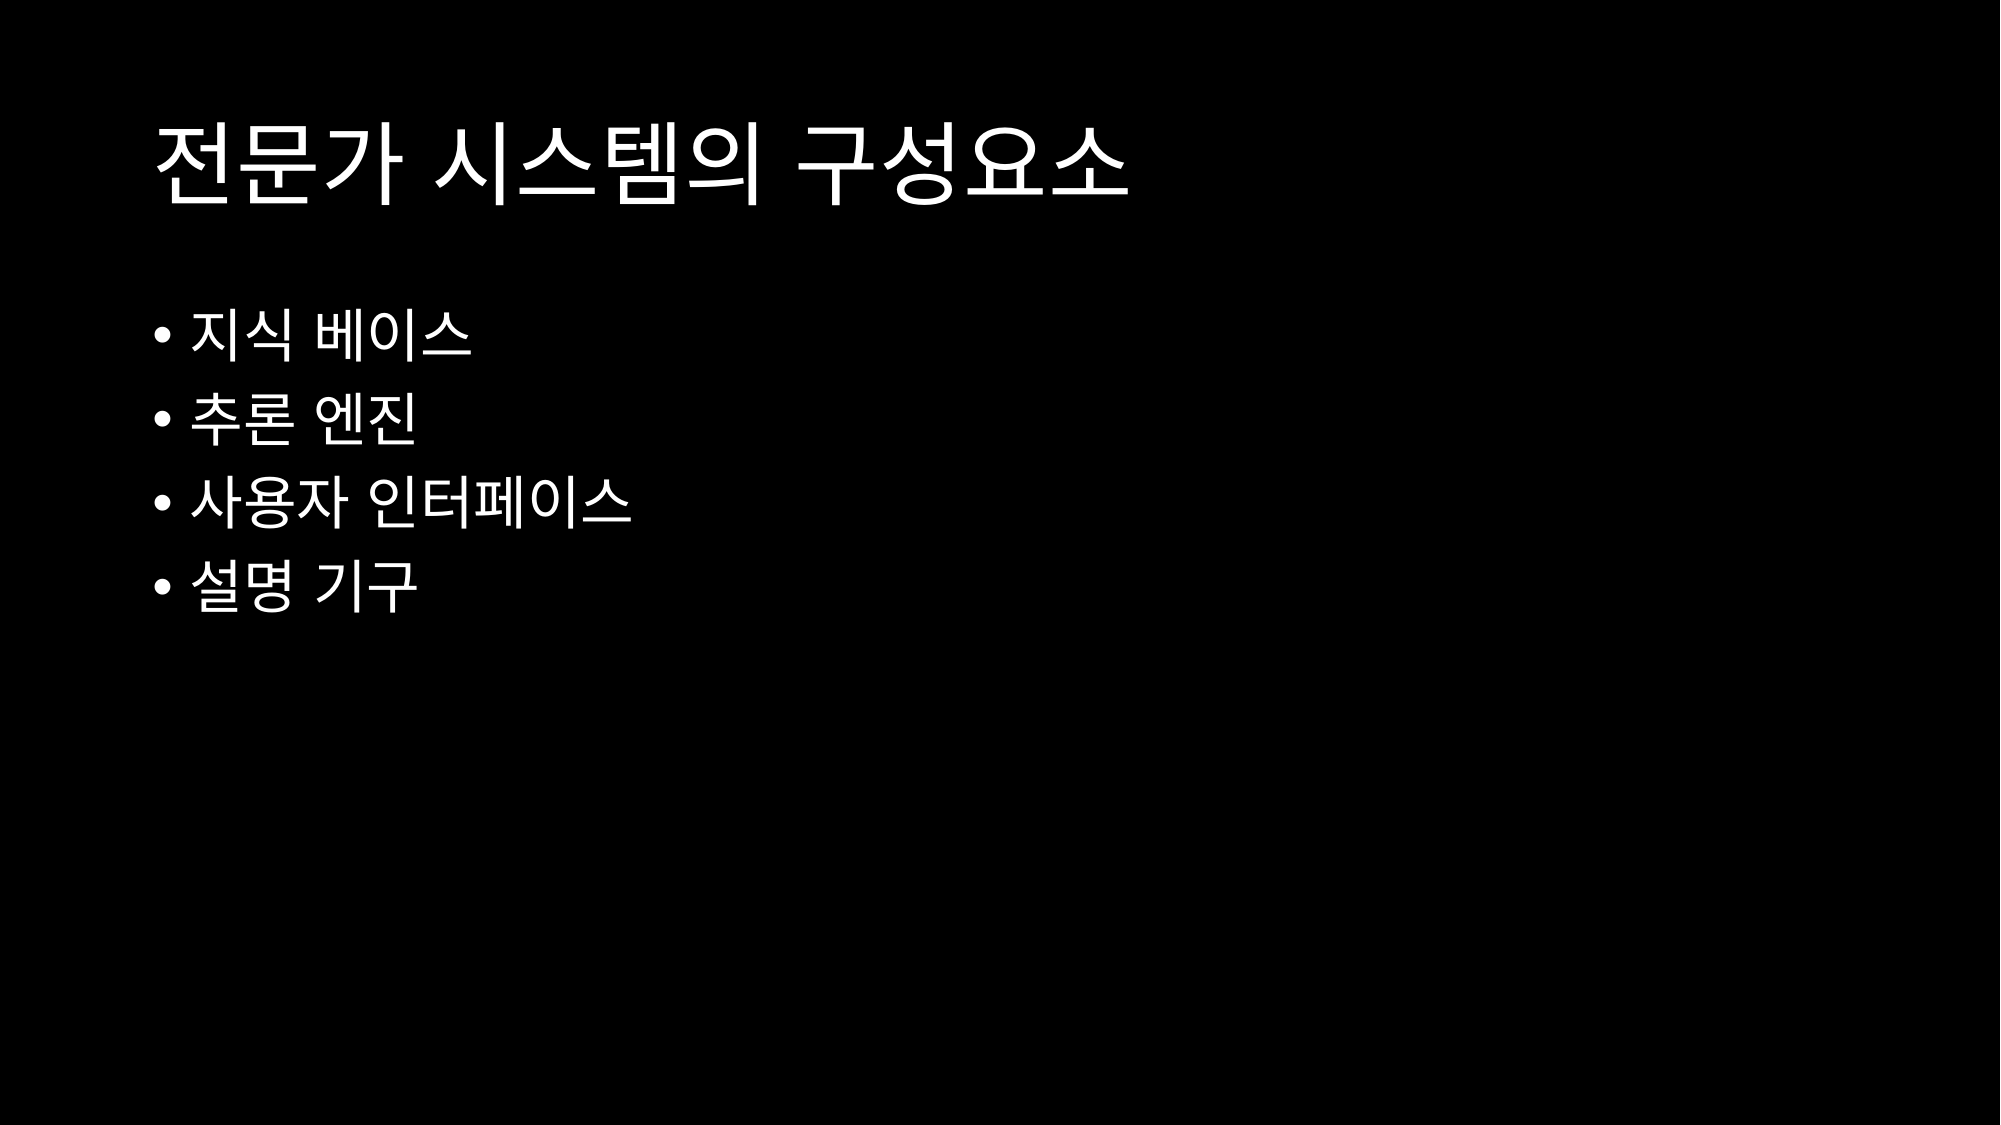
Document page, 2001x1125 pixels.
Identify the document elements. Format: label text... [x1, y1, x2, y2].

list 지식 베이스 추론 엔진 사용자 인터페이스 설명 기구 [137, 299, 1863, 1014]
title 전문가 시스템의 구성요소 [137, 59, 1863, 278]
